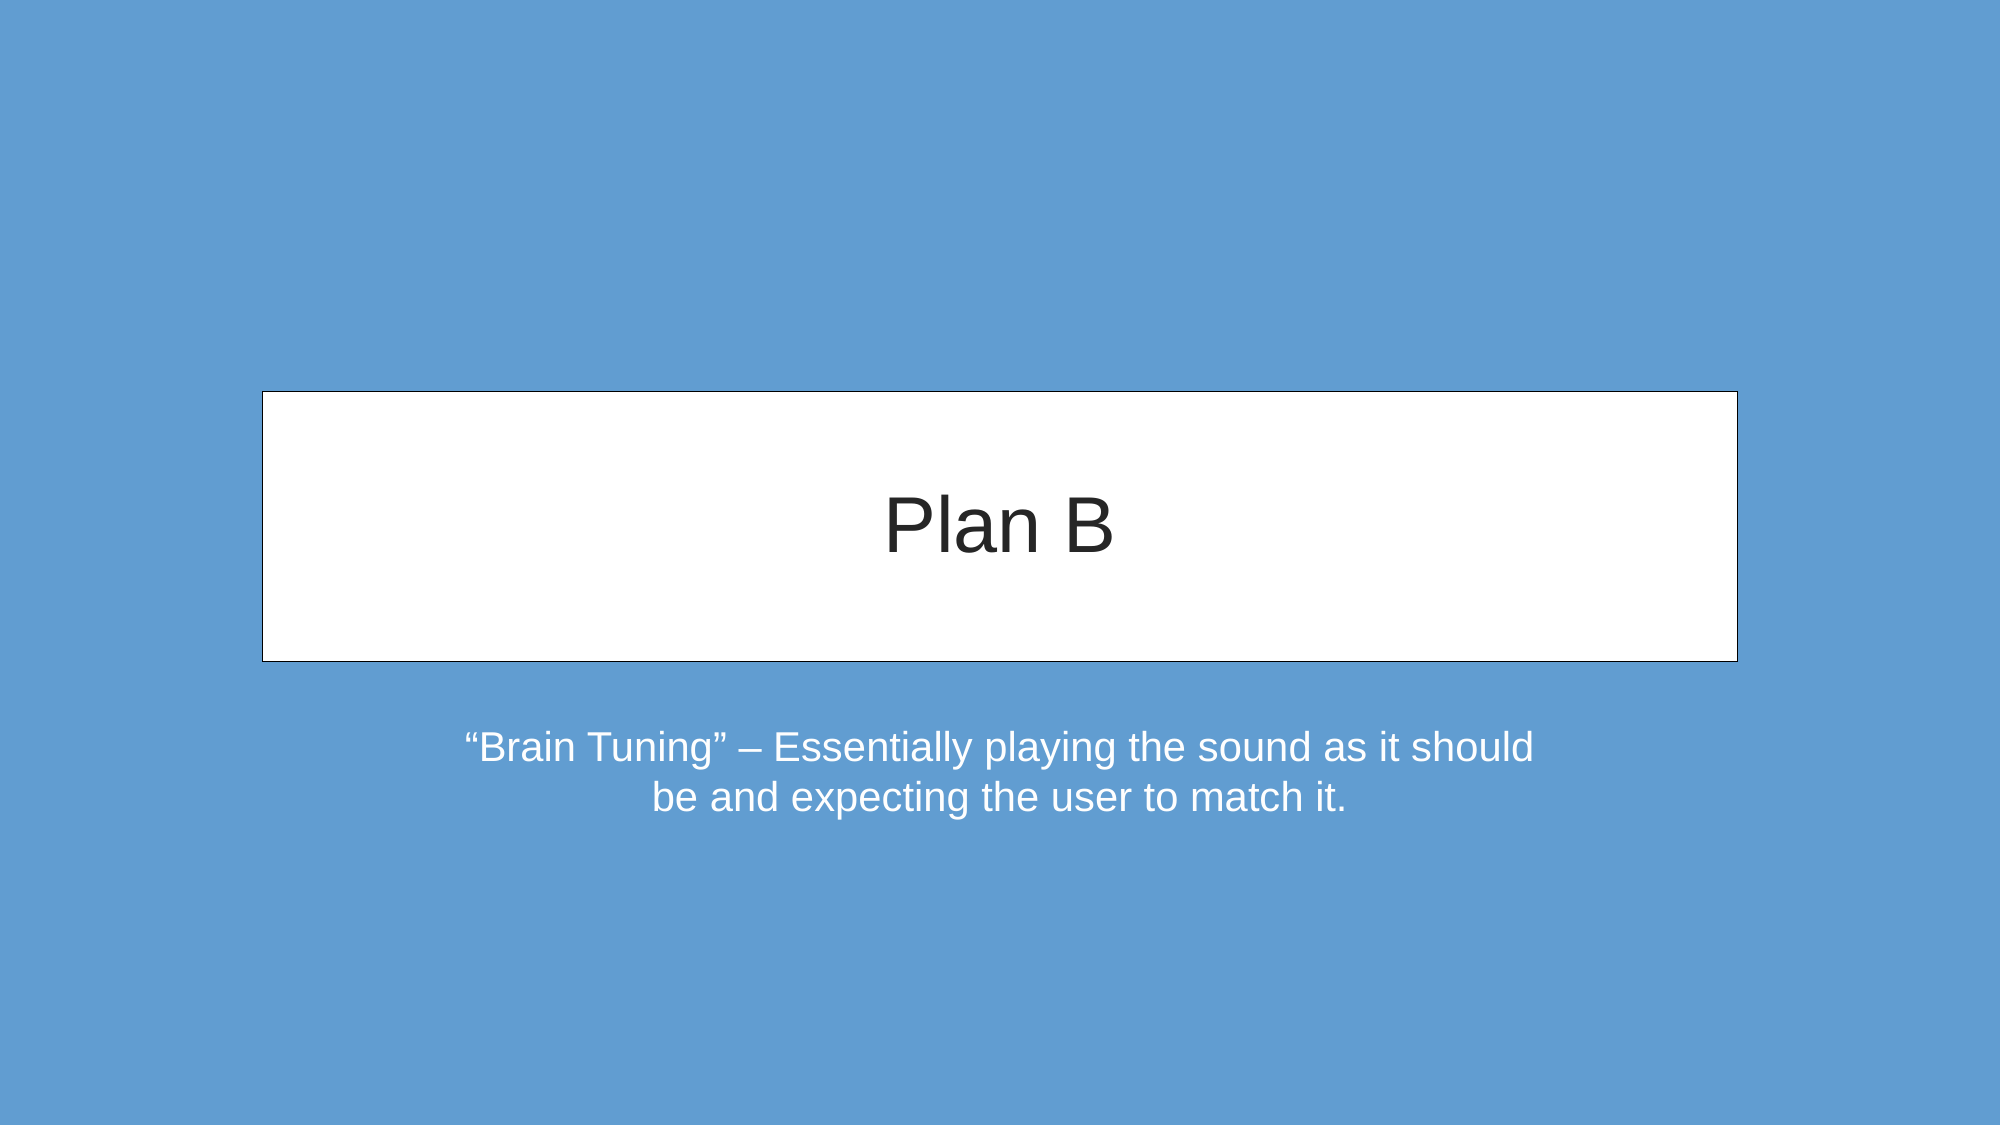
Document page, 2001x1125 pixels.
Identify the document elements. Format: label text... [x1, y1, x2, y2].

list “Brain Tuning” – Essentially playing the sound as it should be and expecting the user to match it. [441, 713, 1558, 1125]
title Plan B [259, 388, 1741, 665]
